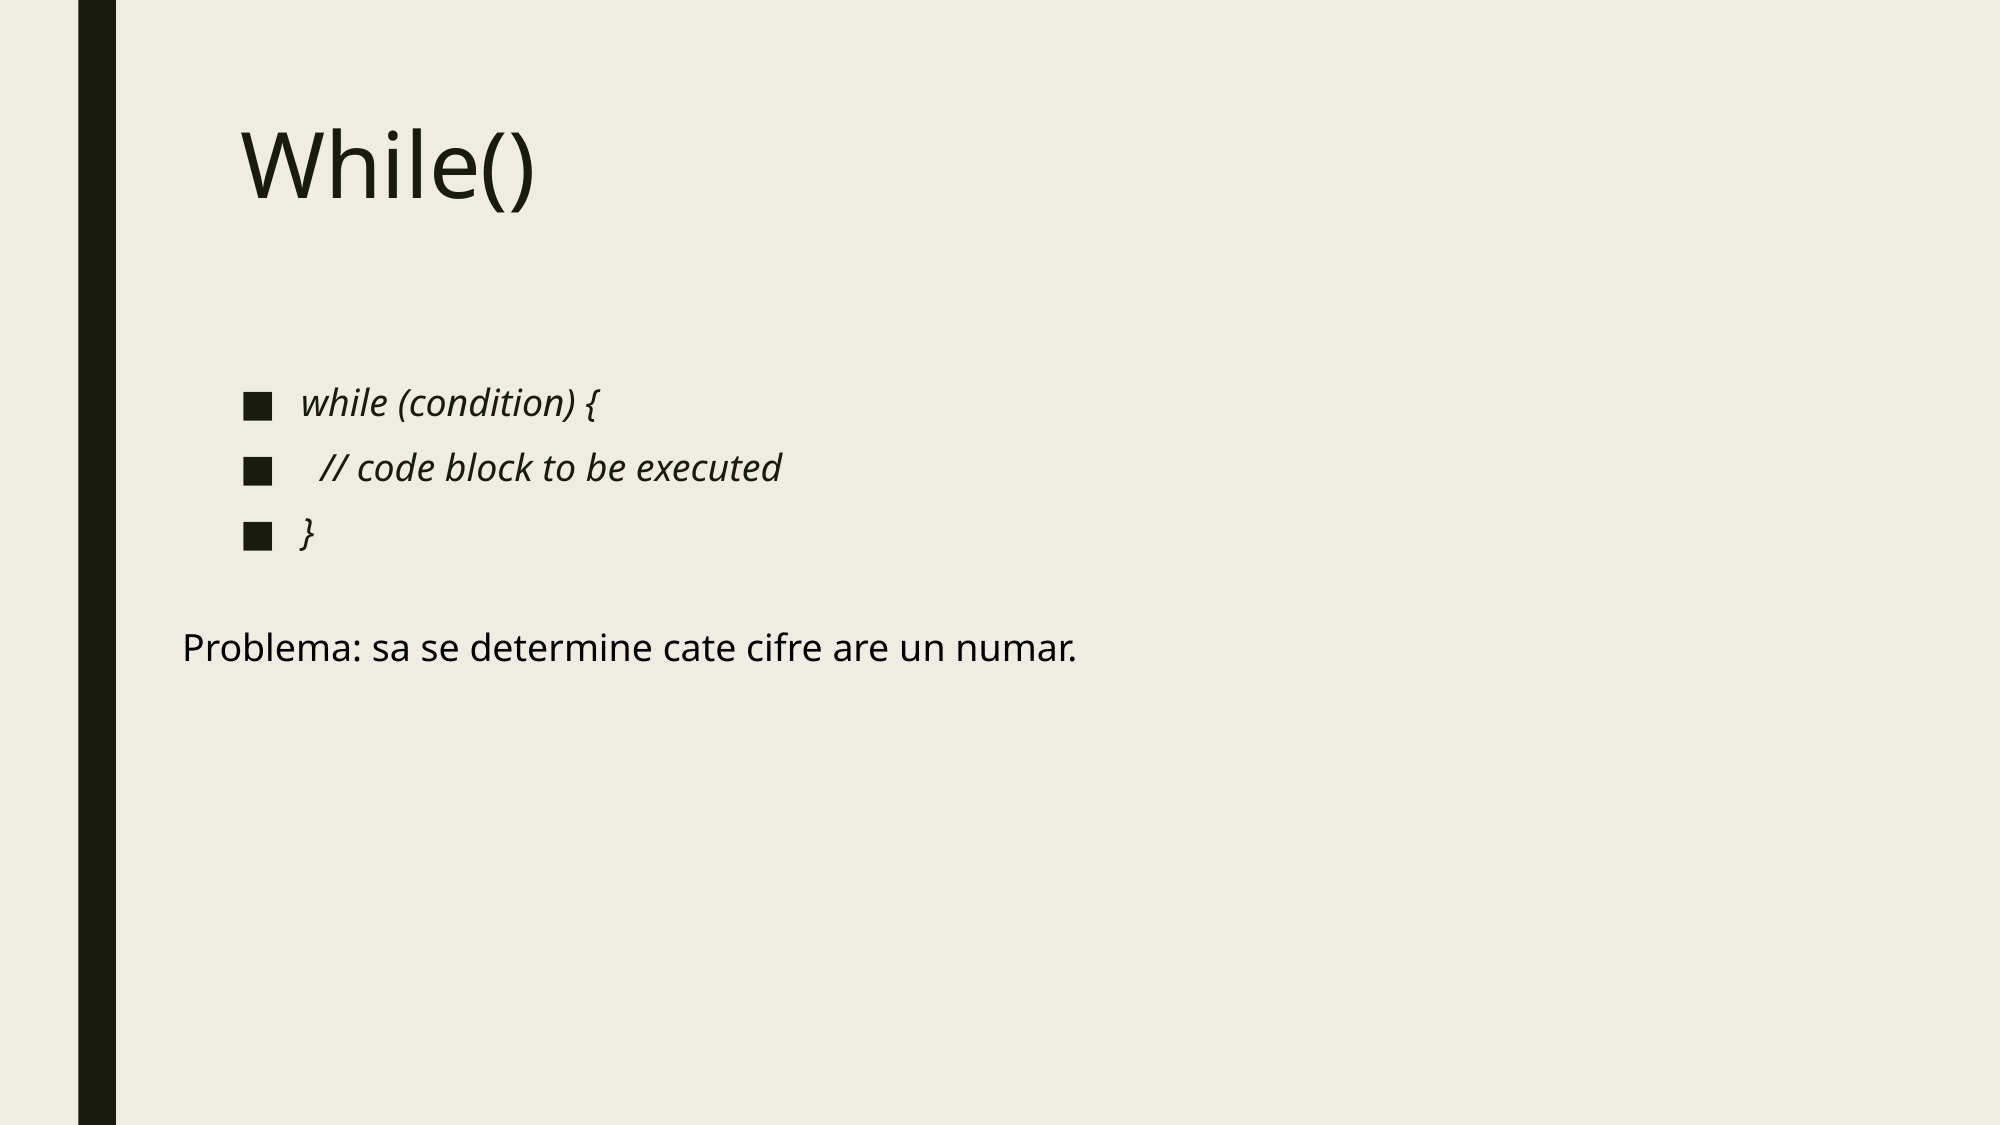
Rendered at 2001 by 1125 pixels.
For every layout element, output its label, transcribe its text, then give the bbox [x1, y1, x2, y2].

title While() [225, 112, 1800, 357]
list while (condition) { // code block to be executed } [225, 375, 1515, 563]
text_box Problema: sa se determine cate cifre are un numar. [167, 617, 1094, 677]
